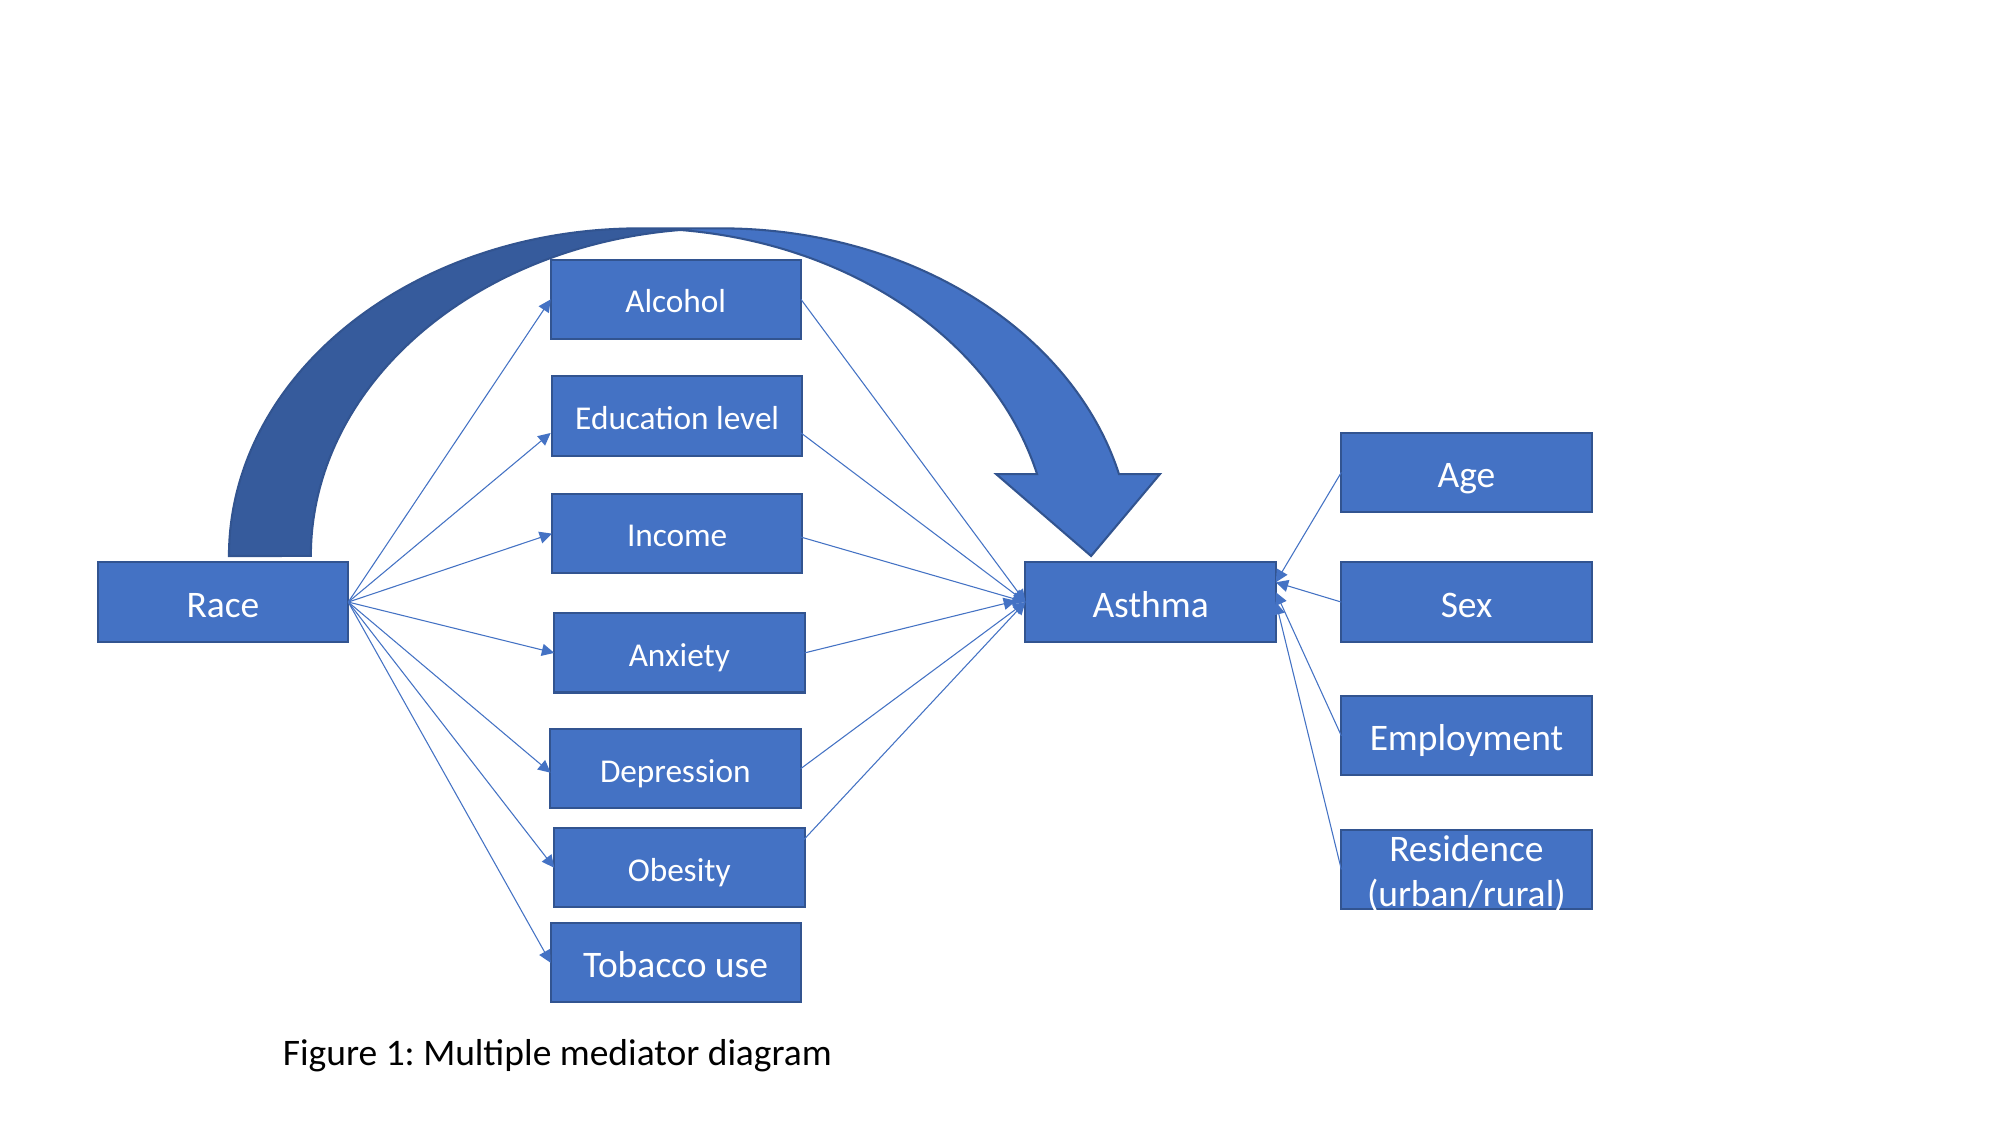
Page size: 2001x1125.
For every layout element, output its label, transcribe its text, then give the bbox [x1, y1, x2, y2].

text_box [1026, 334, 1163, 558]
text_box [382, 227, 979, 299]
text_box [348, 433, 551, 533]
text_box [1275, 582, 1342, 592]
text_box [551, 653, 555, 868]
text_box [348, 653, 551, 773]
text_box Employment [1342, 695, 1593, 776]
text_box Education level [551, 375, 801, 457]
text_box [348, 773, 551, 963]
text_box Sex [1342, 561, 1593, 643]
text_box [227, 323, 348, 558]
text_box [801, 433, 1026, 537]
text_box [348, 299, 551, 433]
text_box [348, 533, 553, 602]
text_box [804, 600, 1017, 653]
text_box Age [1340, 432, 1593, 513]
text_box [348, 602, 555, 653]
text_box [801, 537, 1026, 602]
text_box Asthma [1026, 561, 1275, 643]
text_box Alcohol [550, 259, 802, 340]
text_box Residence (urban/rural) [1340, 829, 1593, 910]
text_box Tobacco use [550, 922, 802, 1003]
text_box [1275, 472, 1342, 582]
text_box Anxiety [555, 612, 800, 694]
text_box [801, 602, 1026, 843]
text_box Figure 1: Multiple mediator diagram [268, 1021, 1083, 1081]
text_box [1275, 592, 1342, 602]
text_box Depression [555, 728, 801, 809]
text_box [1275, 602, 1342, 870]
text_box Obesity [553, 827, 806, 908]
text_box Income [551, 493, 801, 574]
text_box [801, 299, 1026, 433]
text_box Race [97, 561, 348, 643]
